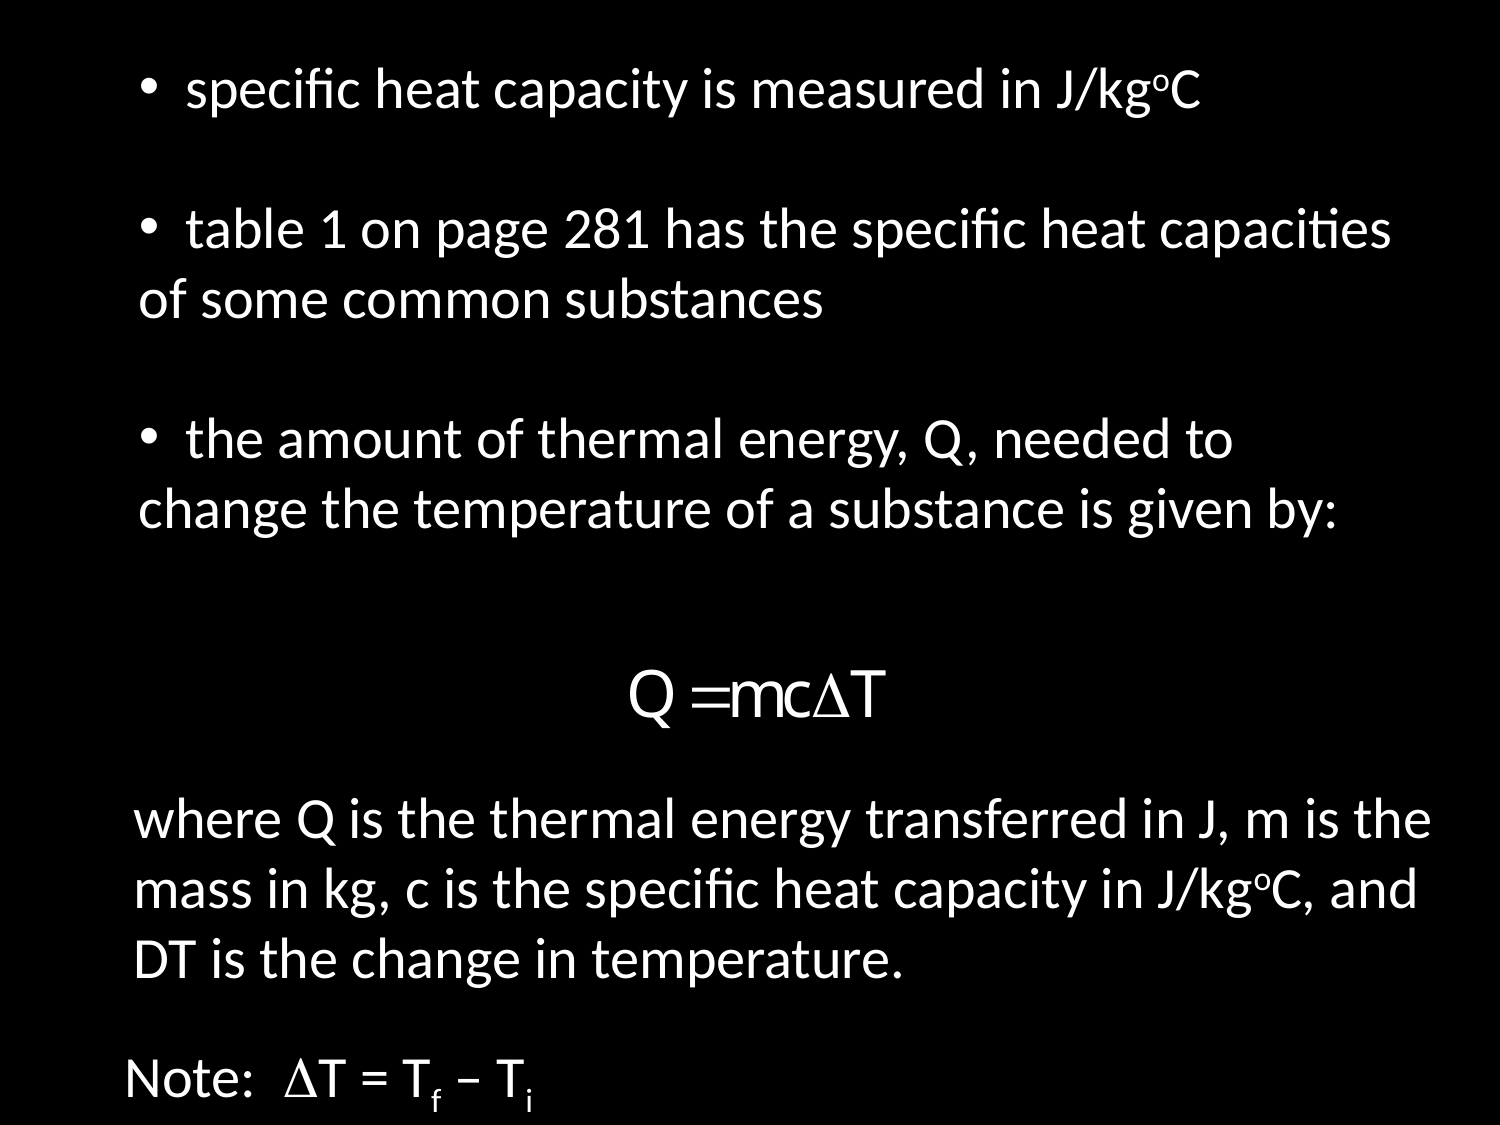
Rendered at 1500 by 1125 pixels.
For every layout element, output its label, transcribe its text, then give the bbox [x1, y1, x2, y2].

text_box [619, 656, 899, 734]
text_box specific heat capacity is measured in J/kgoC table 1 on page 281 has the specific heat capacities of some common substances the amount of thermal energy, Q, needed to change the temperature of a substance is given by: [123, 42, 1425, 548]
text_box where Q is the thermal energy transferred in J, m is the mass in kg, c is the specific heat capacity in J/kgoC, and DT is the change in temperature. [118, 772, 1462, 998]
text_box Note: DT = Tf – Ti [109, 1031, 575, 1125]
